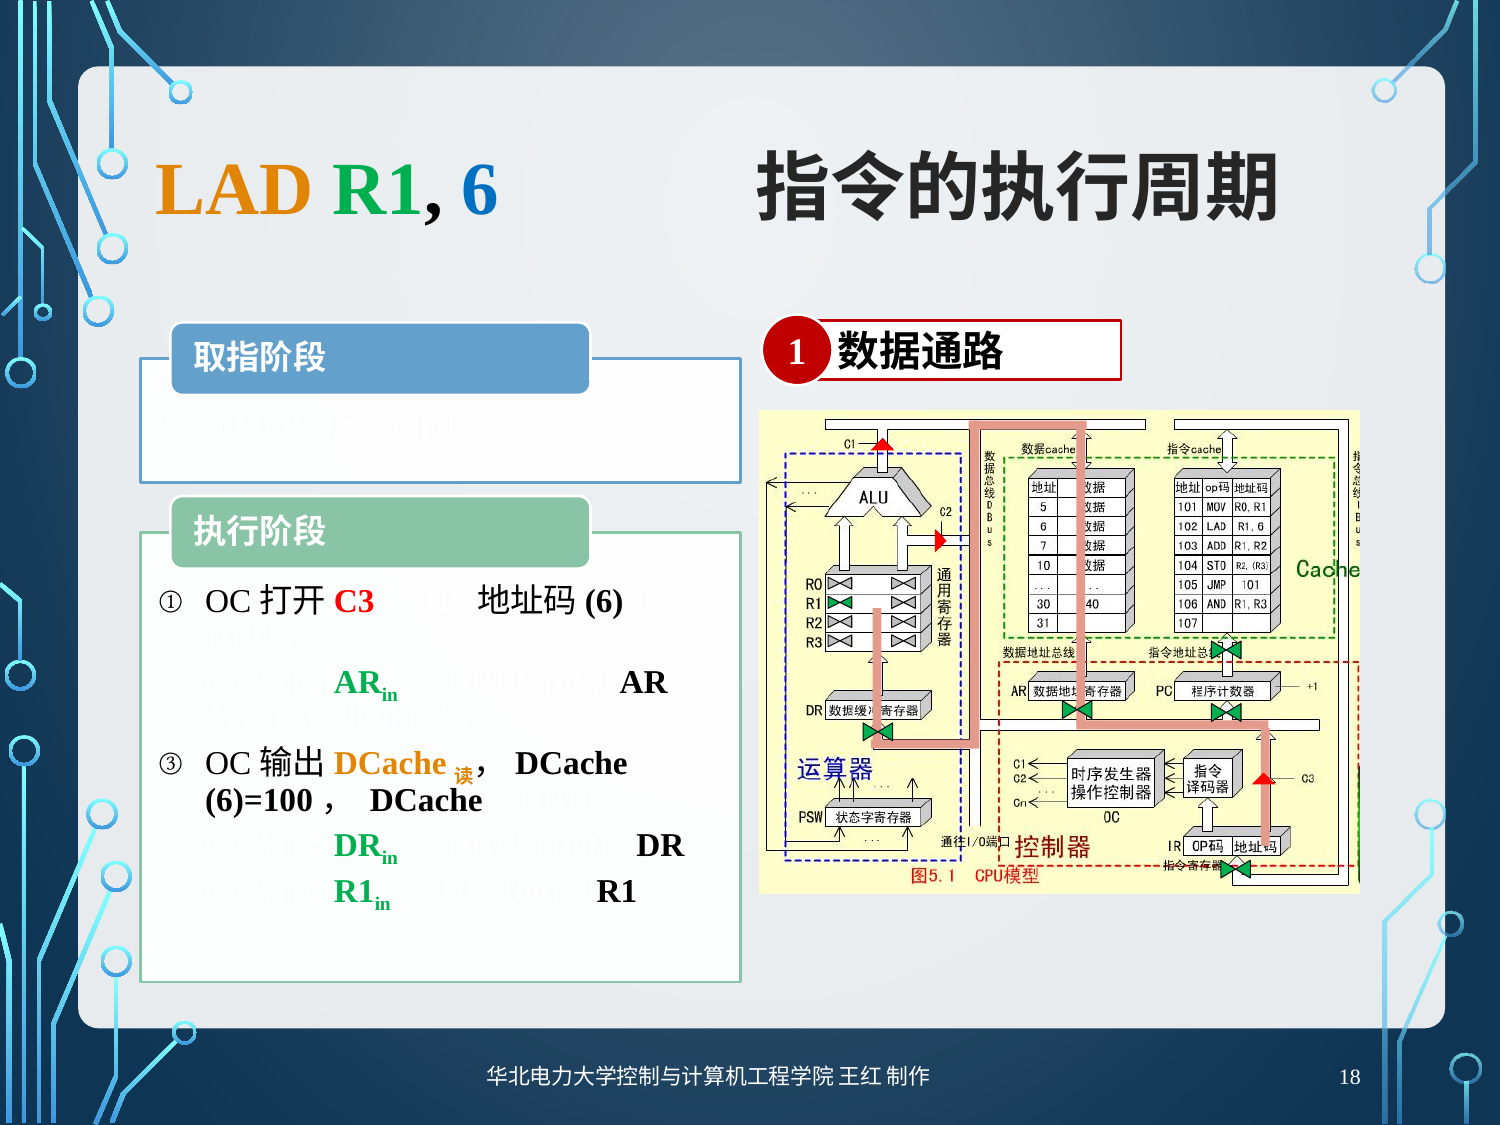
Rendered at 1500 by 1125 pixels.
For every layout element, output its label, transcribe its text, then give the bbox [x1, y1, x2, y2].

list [759, 410, 1360, 894]
slide_number 18 [1281, 1045, 1376, 1106]
title LAd R1, 6 指令的执行周期 [140, 101, 1390, 279]
footer 华北电力大学控制与计算机工程学院 王红 制作 [324, 1046, 1093, 1106]
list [140, 316, 741, 988]
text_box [761, 314, 1122, 386]
